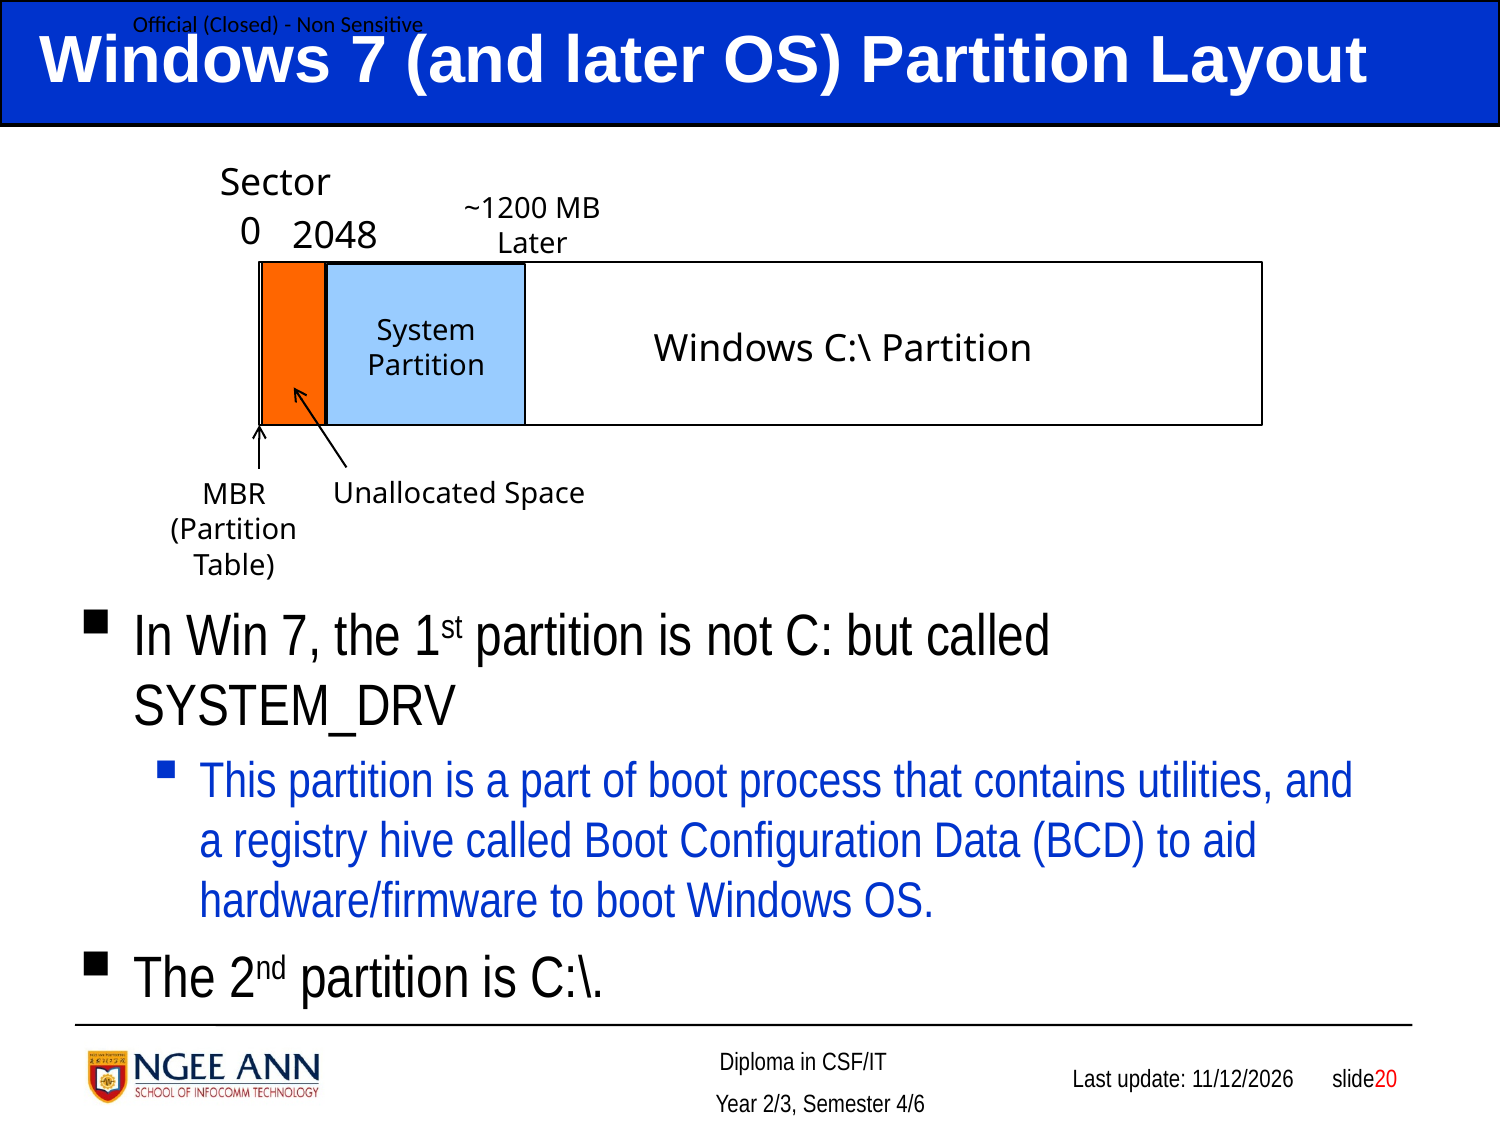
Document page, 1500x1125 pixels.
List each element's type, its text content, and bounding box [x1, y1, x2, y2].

picture [62, 1028, 344, 1125]
text_box Sector [204, 150, 450, 180]
list In Win 7, the 1st partition is not C: but called SYSTEM_DRV This partition is a part of boot process that contains utilities, and a registry hive called Boot Configuration Data (BCD) to aid hardware/firmware to boot Windows OS. The 2nd partition is C:\. [62, 589, 1401, 976]
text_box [121, 181, 1263, 591]
title Windows 7 (and later OS) Partition Layout [23, 0, 1500, 115]
slide_number slide20 [1099, 1037, 1413, 1101]
